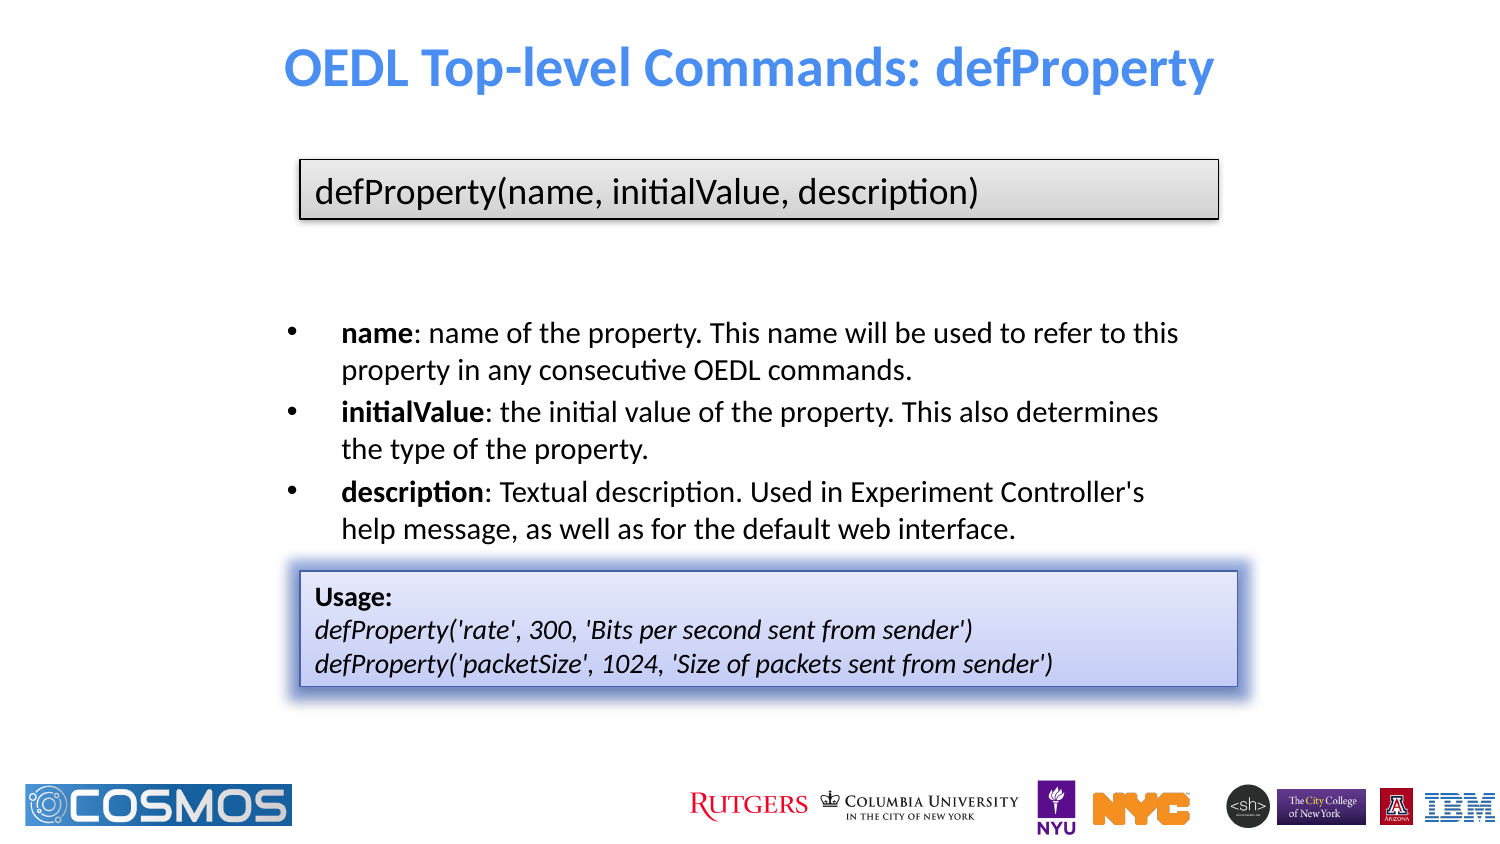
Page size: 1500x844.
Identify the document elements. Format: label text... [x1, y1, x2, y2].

picture [1224, 781, 1270, 828]
text_box defProperty(name, initialValue, description) [299, 159, 1219, 220]
picture [814, 771, 1213, 839]
picture [1380, 788, 1413, 825]
title OEDL Top-level Commands: defProperty [0, 1, 1500, 127]
picture [1425, 793, 1495, 822]
picture [1277, 789, 1366, 825]
list name: name of the property. This name will be used to refer to this property in any consecutive OEDL commands. initialValue: the initial value of the property. This also determines the type of the property. description: Textual description. Used in Experiment Controller's help message, as well as for the default web interface. [271, 262, 1200, 557]
text_box Usage: defProperty('rate', 300, 'Bits per second sent from sender') defProperty('packetSize', 1024, 'Size of packets sent from sender') [299, 570, 1238, 687]
picture [687, 789, 812, 822]
